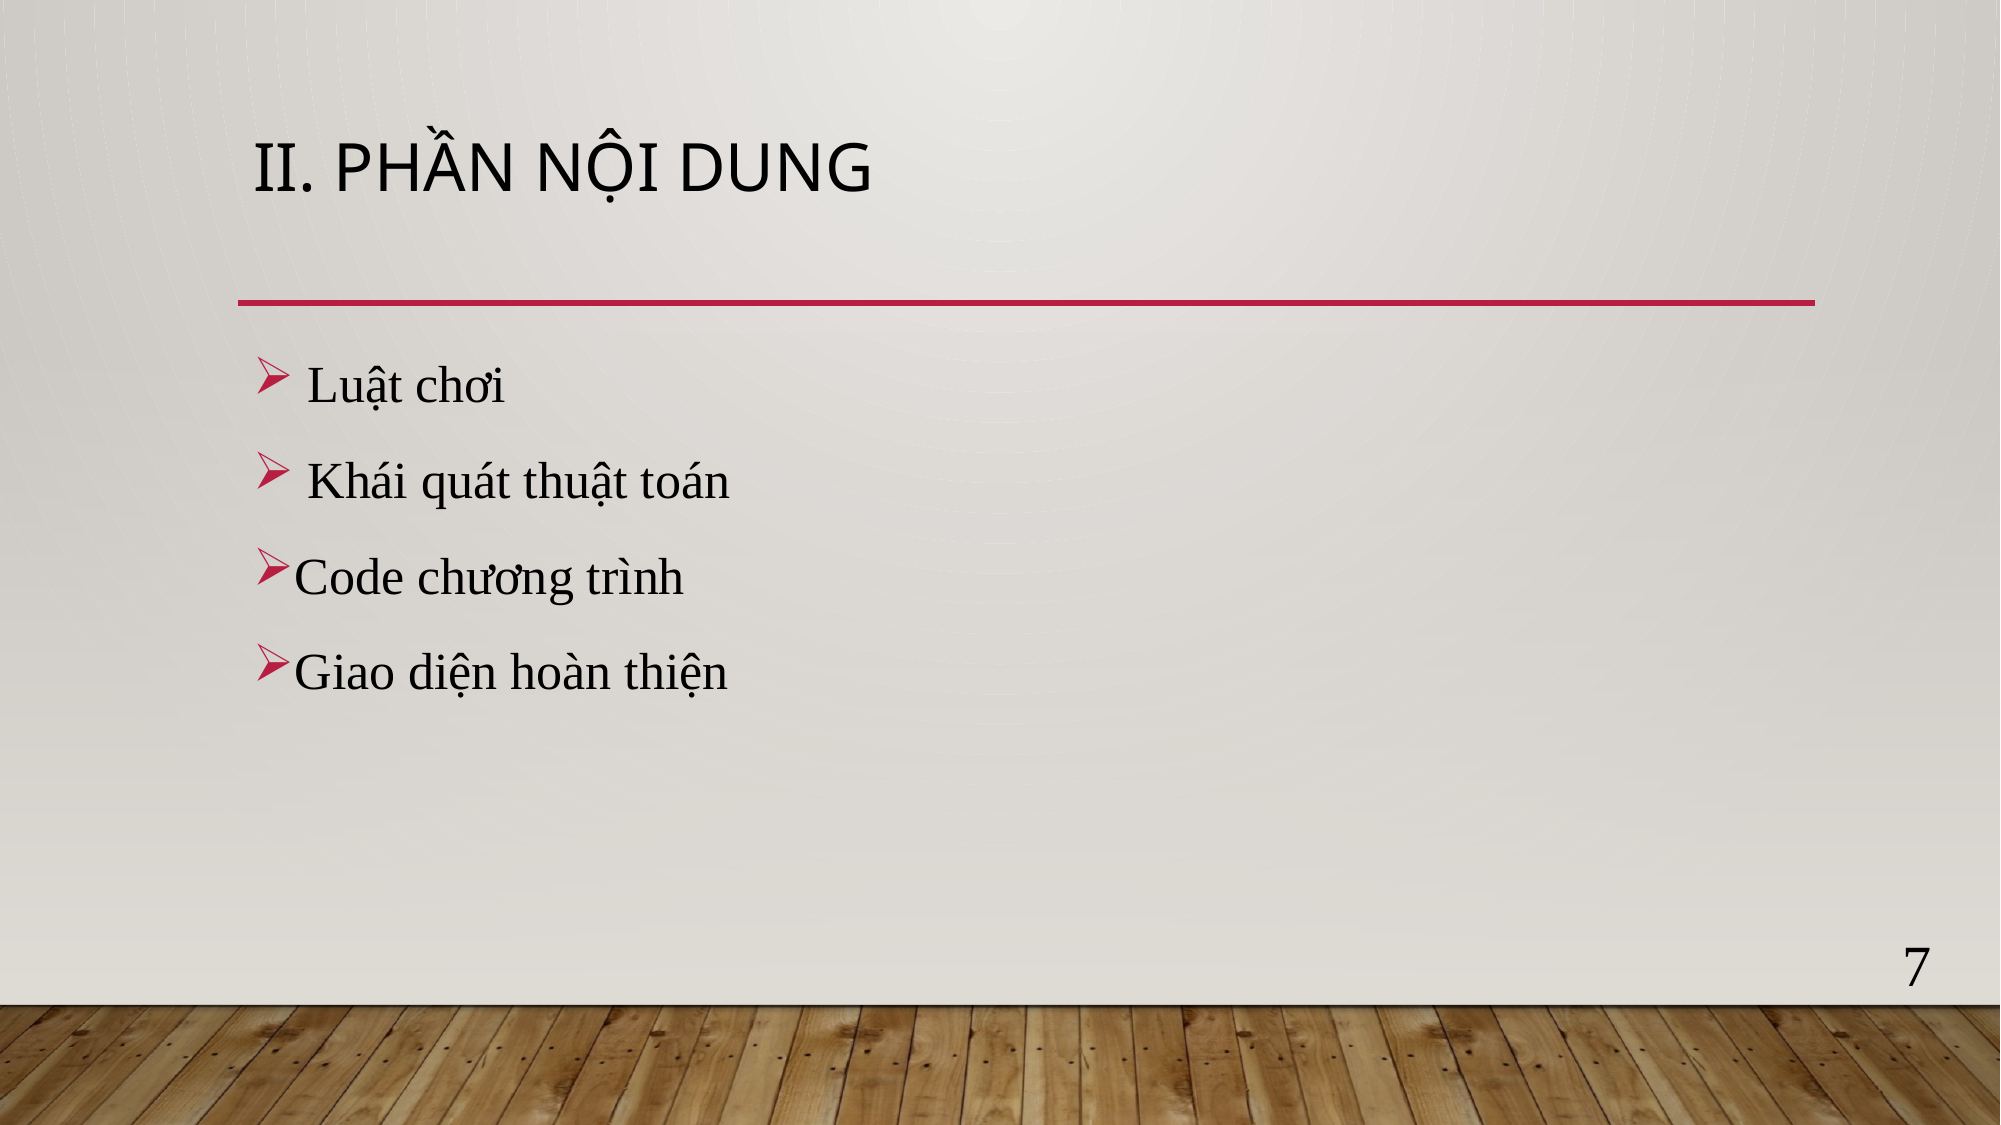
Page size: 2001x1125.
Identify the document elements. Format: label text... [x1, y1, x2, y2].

slide_number 7 [1850, 920, 1984, 1004]
list Luật chơi Khái quát thuật toán Code chương trình Giao diện hoàn thiện [238, 330, 1814, 897]
title II. Phần nội dung [238, 126, 1814, 233]
picture [0, 1005, 2000, 1125]
